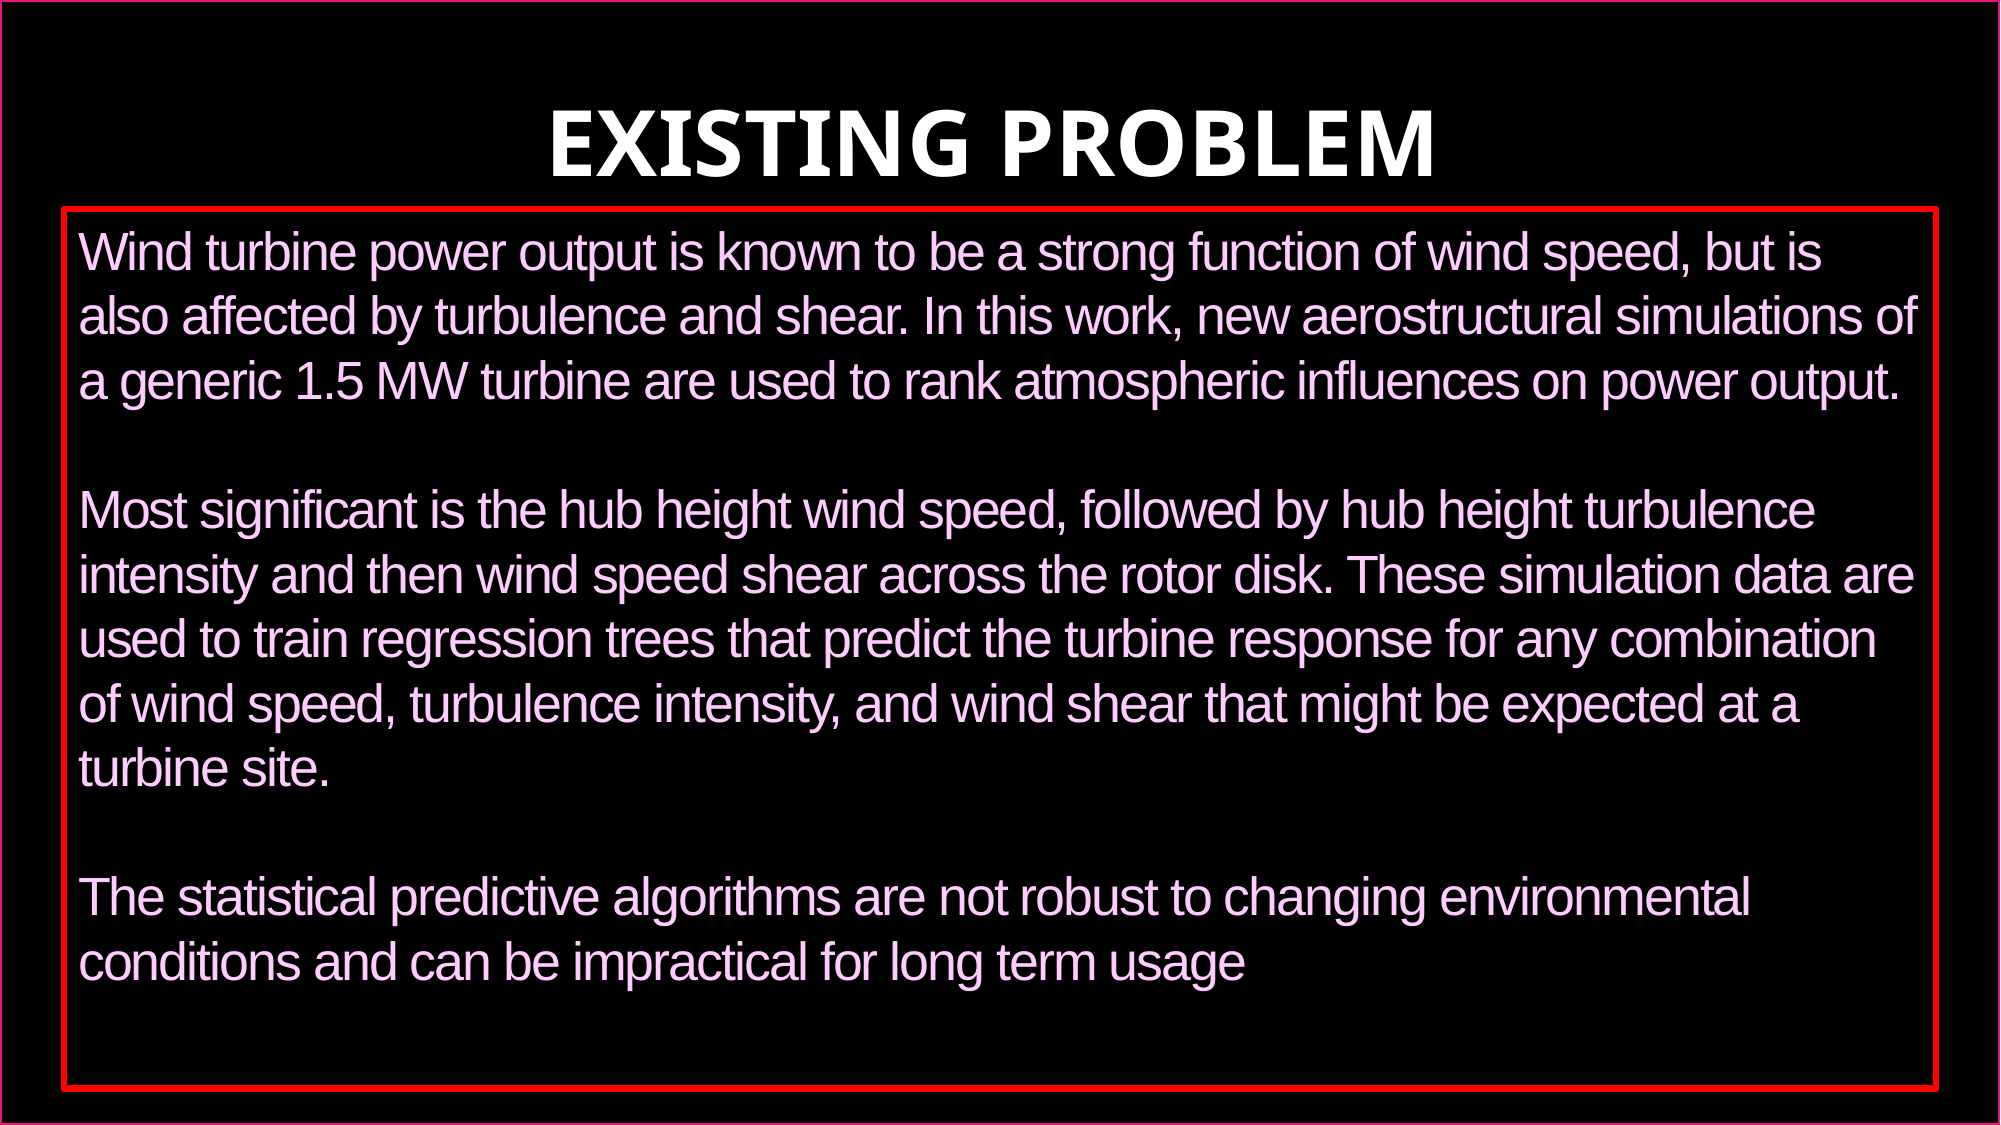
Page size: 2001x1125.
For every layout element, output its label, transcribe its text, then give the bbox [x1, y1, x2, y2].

text_box [0, 0, 2000, 1125]
title Wind turbine power output is known to be a strong function of wind speed, but is also affected by turbulence and shear. In this work, new aerostructural simulations of a generic 1.5 MW turbine are used to rank atmospheric influences on power output. Most significant is the hub height wind speed, followed by hub height turbulence intensity and then wind speed shear across the rotor disk. These simulation data are used to train regression trees that predict the turbine response for any combination of wind speed, turbulence intensity, and wind shear that might be expected at a turbine site. The statistical predictive algorithms are not robust to changing environmental conditions and can be impractical for long term usage [63, 209, 1937, 1089]
text_box EXISTING PROBLEM [49, 77, 1937, 202]
